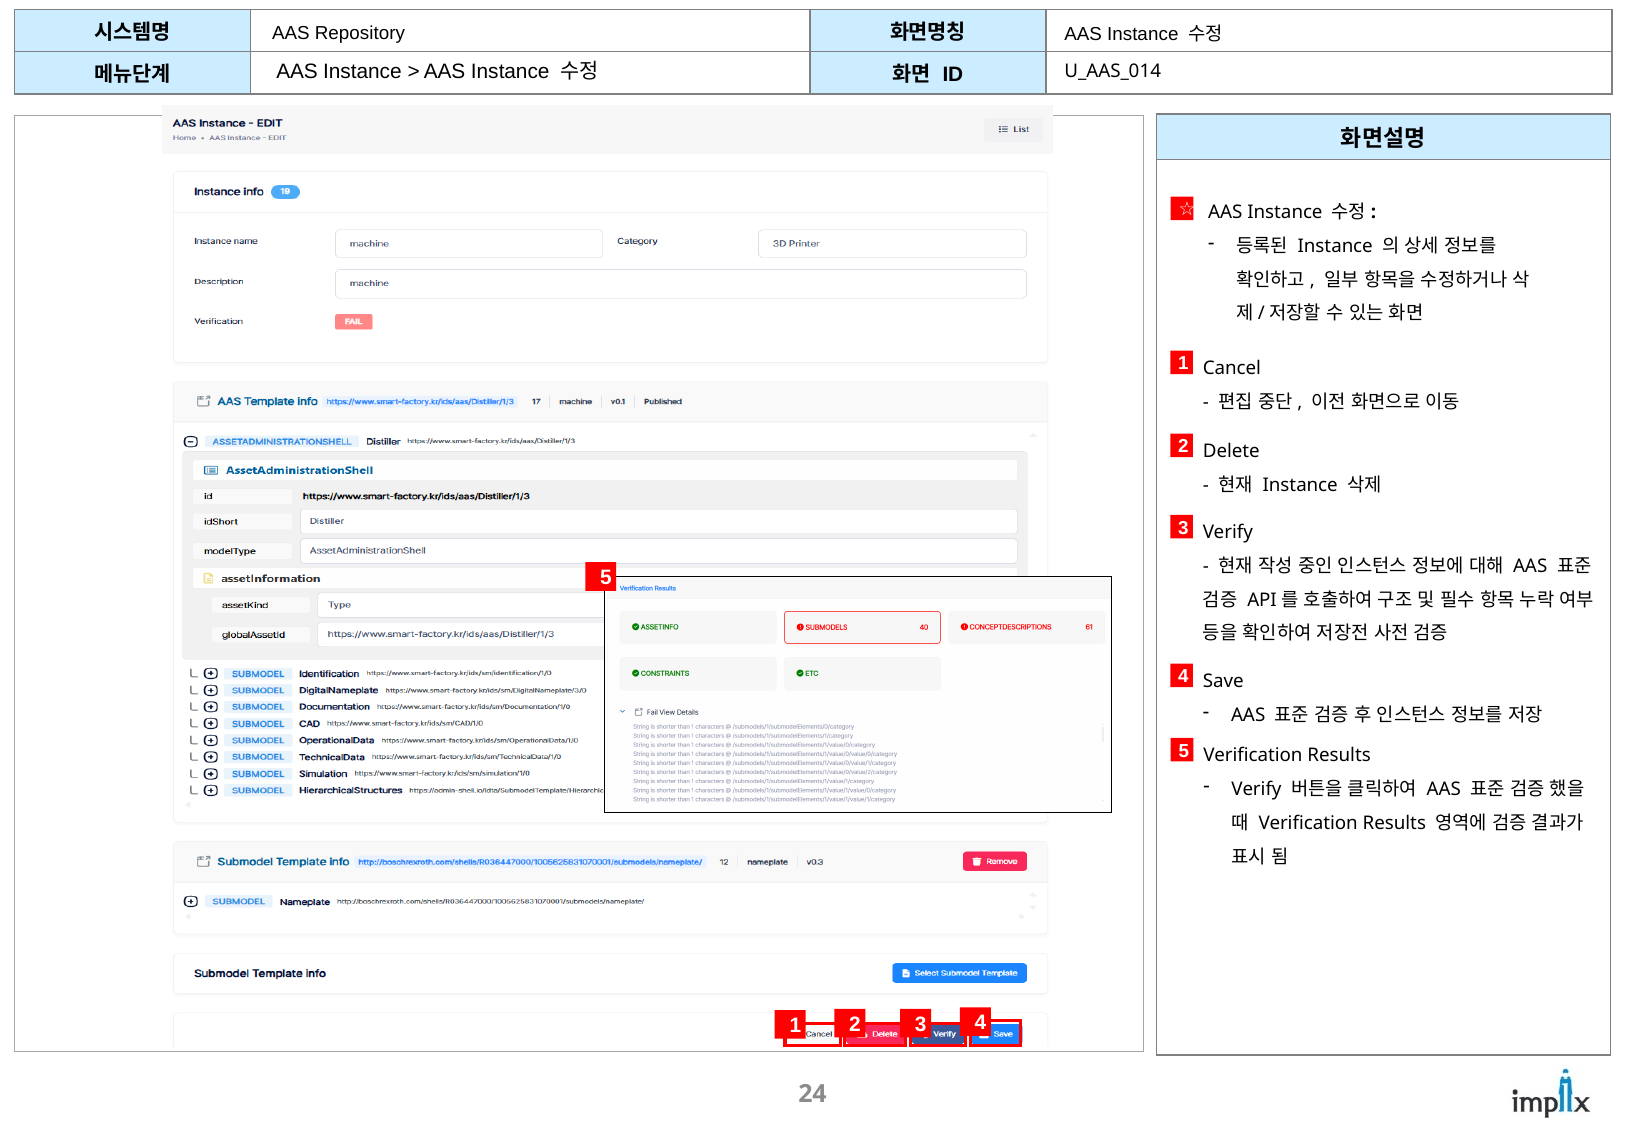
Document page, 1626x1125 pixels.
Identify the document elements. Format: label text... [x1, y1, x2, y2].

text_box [1170, 181, 1579, 329]
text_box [834, 1008, 900, 1046]
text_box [1170, 337, 1620, 417]
picture [1507, 1065, 1593, 1121]
picture [162, 105, 1112, 1047]
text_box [1170, 420, 1620, 500]
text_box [1170, 650, 1620, 724]
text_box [900, 1008, 959, 1046]
text_box AAS Instance > AAS Instance 수정 [261, 49, 837, 105]
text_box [1170, 724, 1621, 872]
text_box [959, 1007, 1021, 1046]
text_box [774, 1010, 834, 1046]
text_box U_AAS_014 [1052, 50, 1387, 90]
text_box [1170, 501, 1620, 649]
text_box AAS Instance 수정 [1052, 21, 1342, 46]
